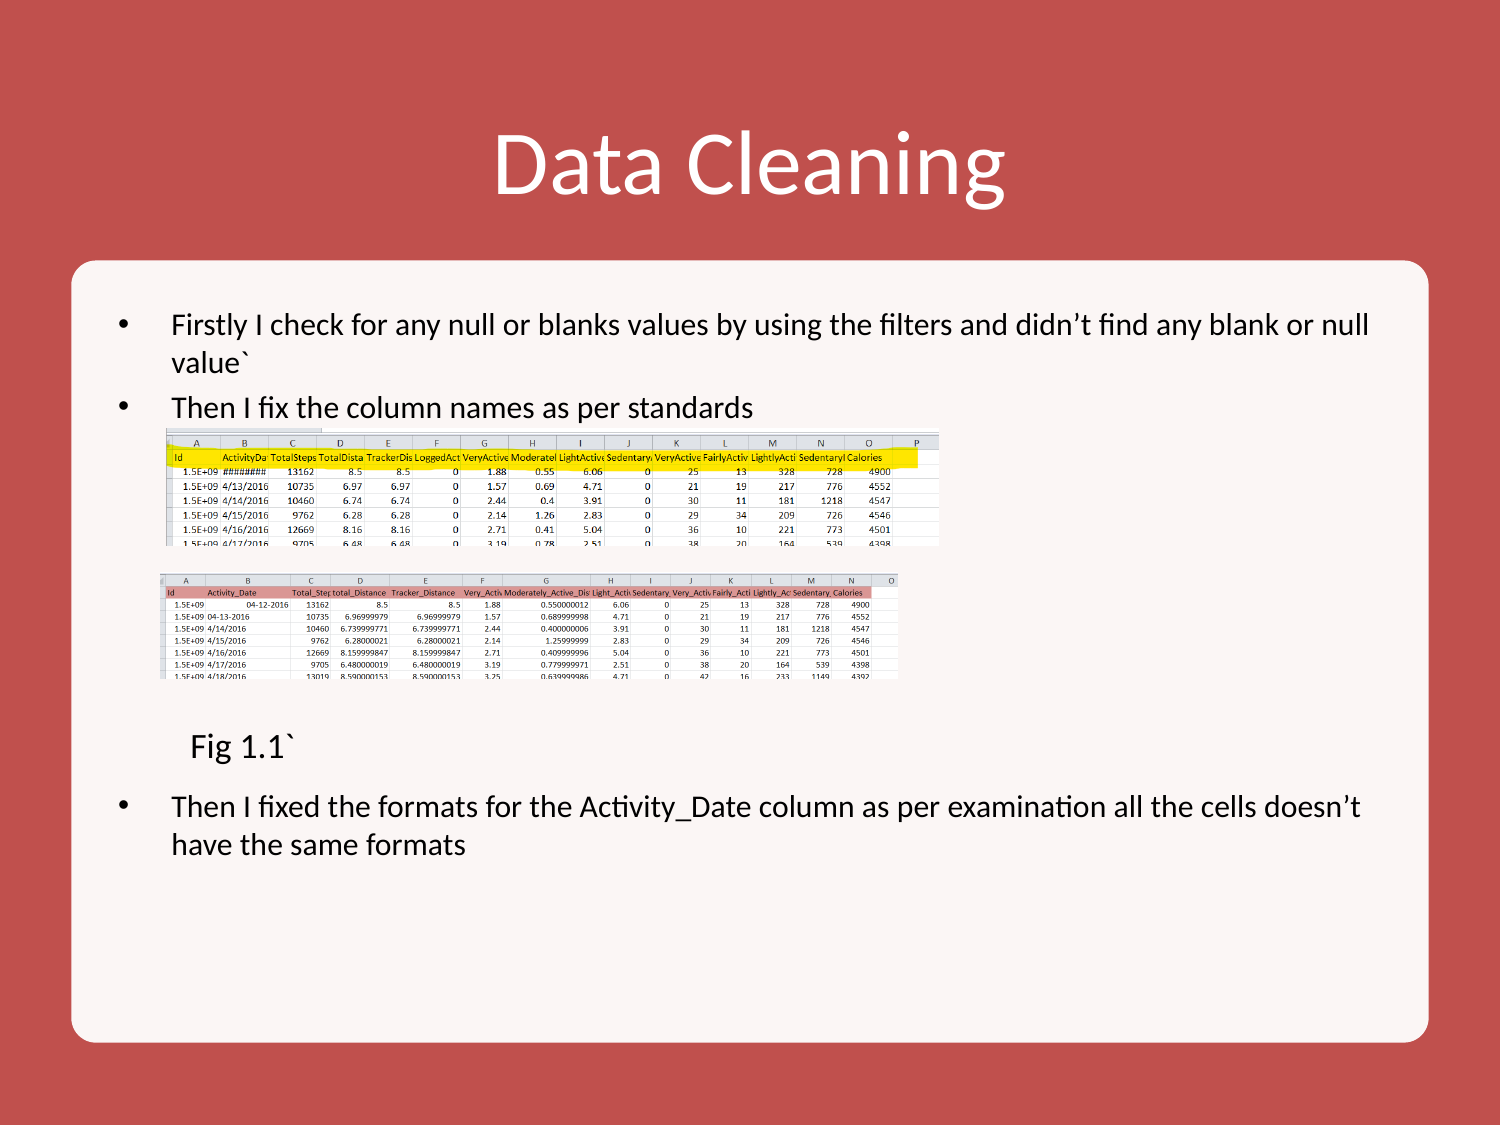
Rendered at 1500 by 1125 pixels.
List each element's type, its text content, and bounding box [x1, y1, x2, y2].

list Firstly I check for any null or blanks values by using the filters and didn’t find any blank or null value` Then I fix the column names as per standards Then I fixed the formats for the Activity_Date column as per examination all the cells doesn’t have the same formats [103, 296, 1397, 1009]
picture [162, 428, 939, 546]
picture [159, 571, 898, 679]
text_box [69, 258, 1431, 1045]
title Data Cleaning [103, 75, 1397, 241]
text_box Fig 1.1` [175, 715, 310, 774]
text_box [0, 0, 1500, 1125]
